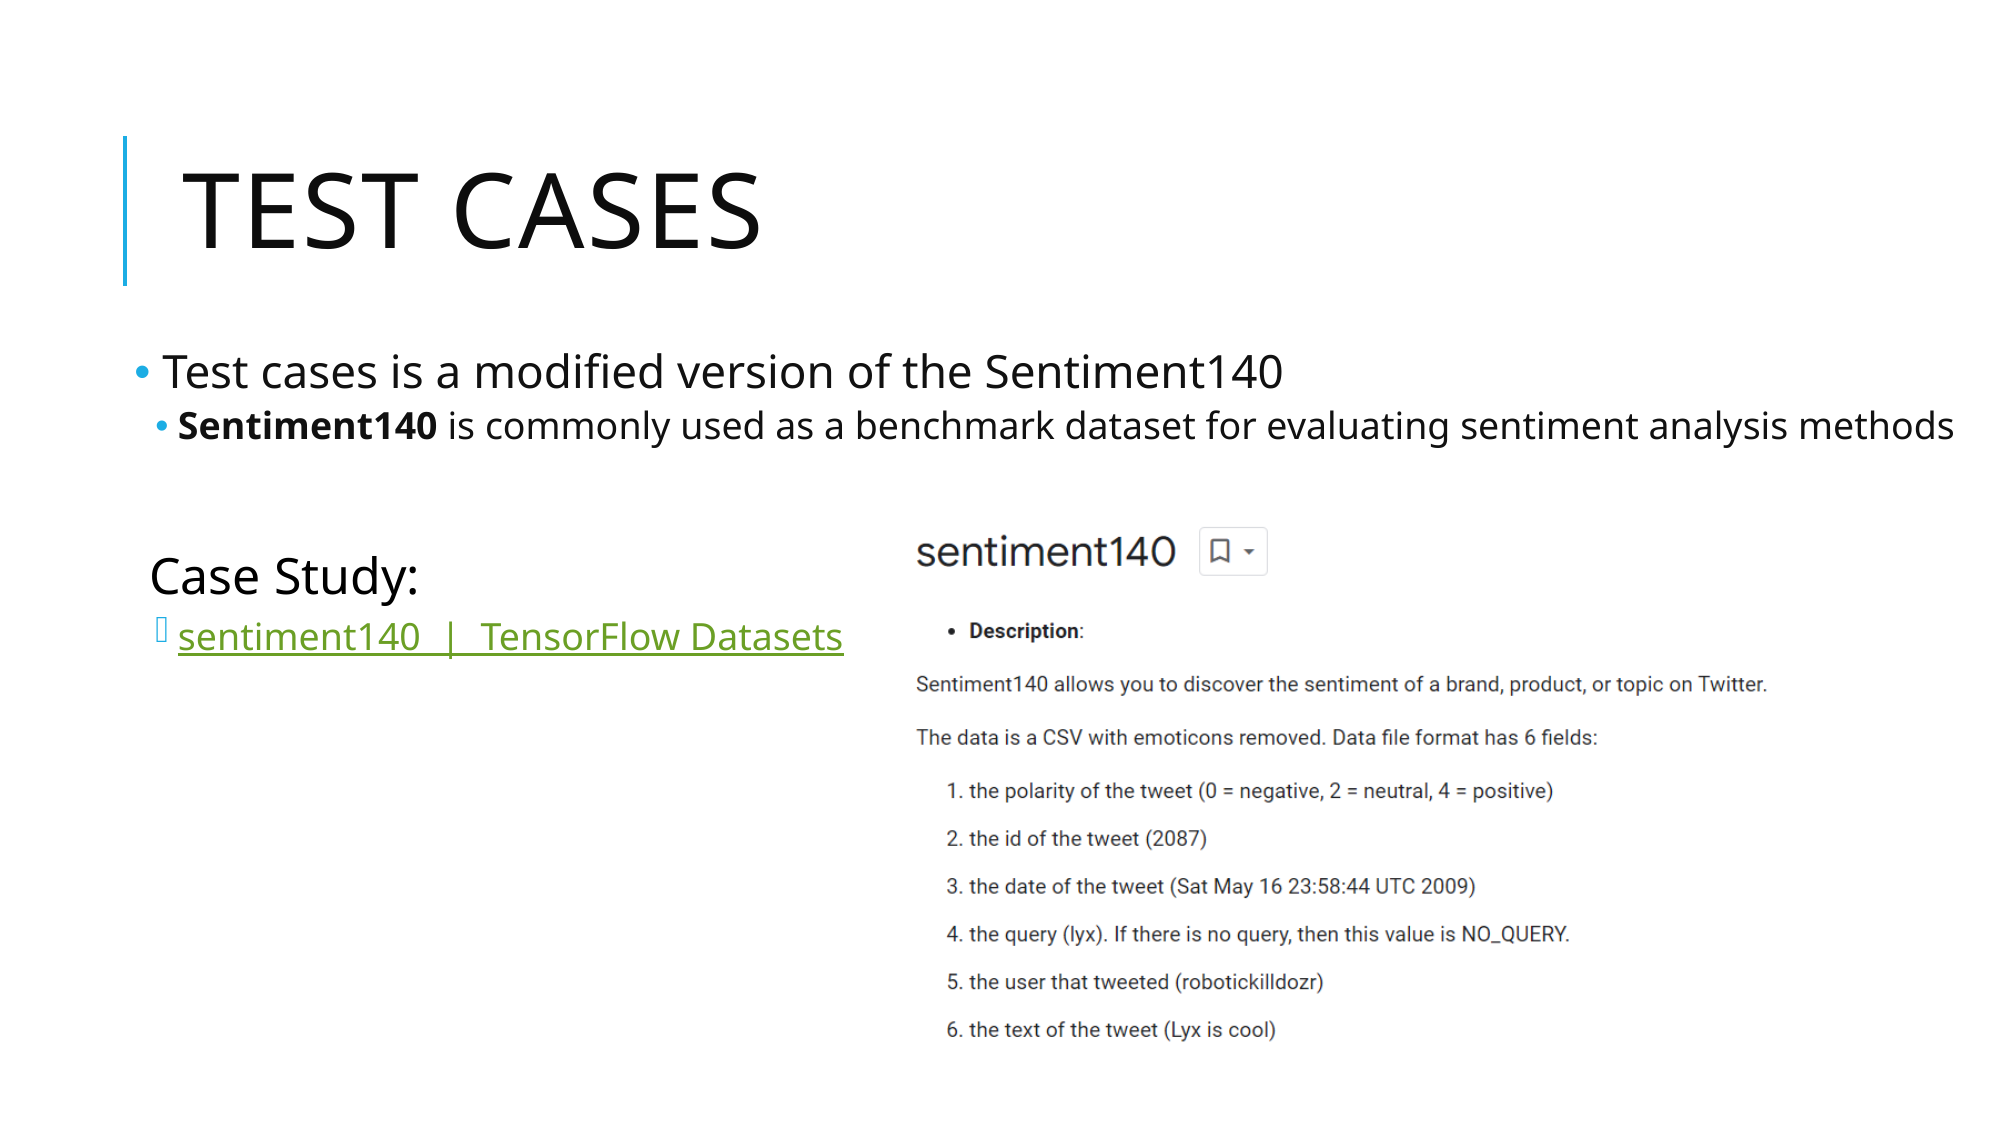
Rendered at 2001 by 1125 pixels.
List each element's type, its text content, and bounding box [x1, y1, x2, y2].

title TEST CASES [168, 96, 1763, 341]
list Test cases is a modified version of the Sentiment140 Sentiment140 is commonly used as a benchmark dataset for evaluating sentiment analysis methods Case Study: sentiment140 | TensorFlow Datasets [126, 341, 2000, 1068]
picture [894, 507, 1783, 1047]
